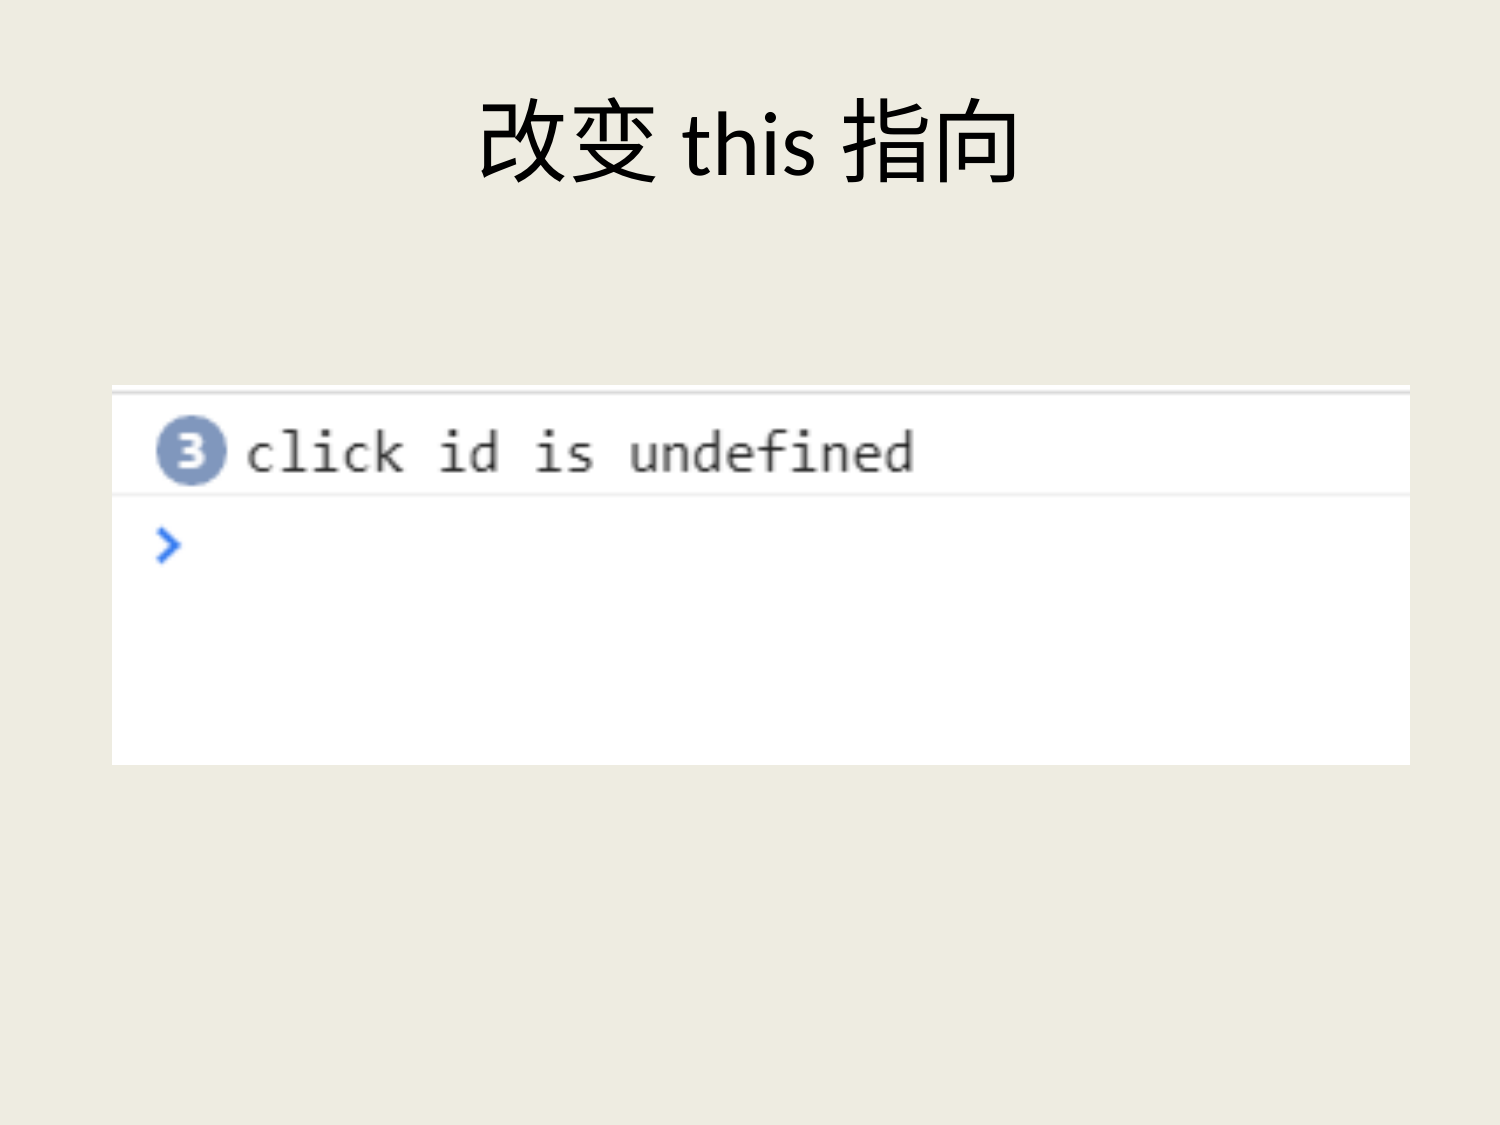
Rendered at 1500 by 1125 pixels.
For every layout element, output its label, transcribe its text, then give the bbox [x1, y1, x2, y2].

title 改变this指向 [75, 45, 1425, 233]
picture [111, 385, 1410, 766]
